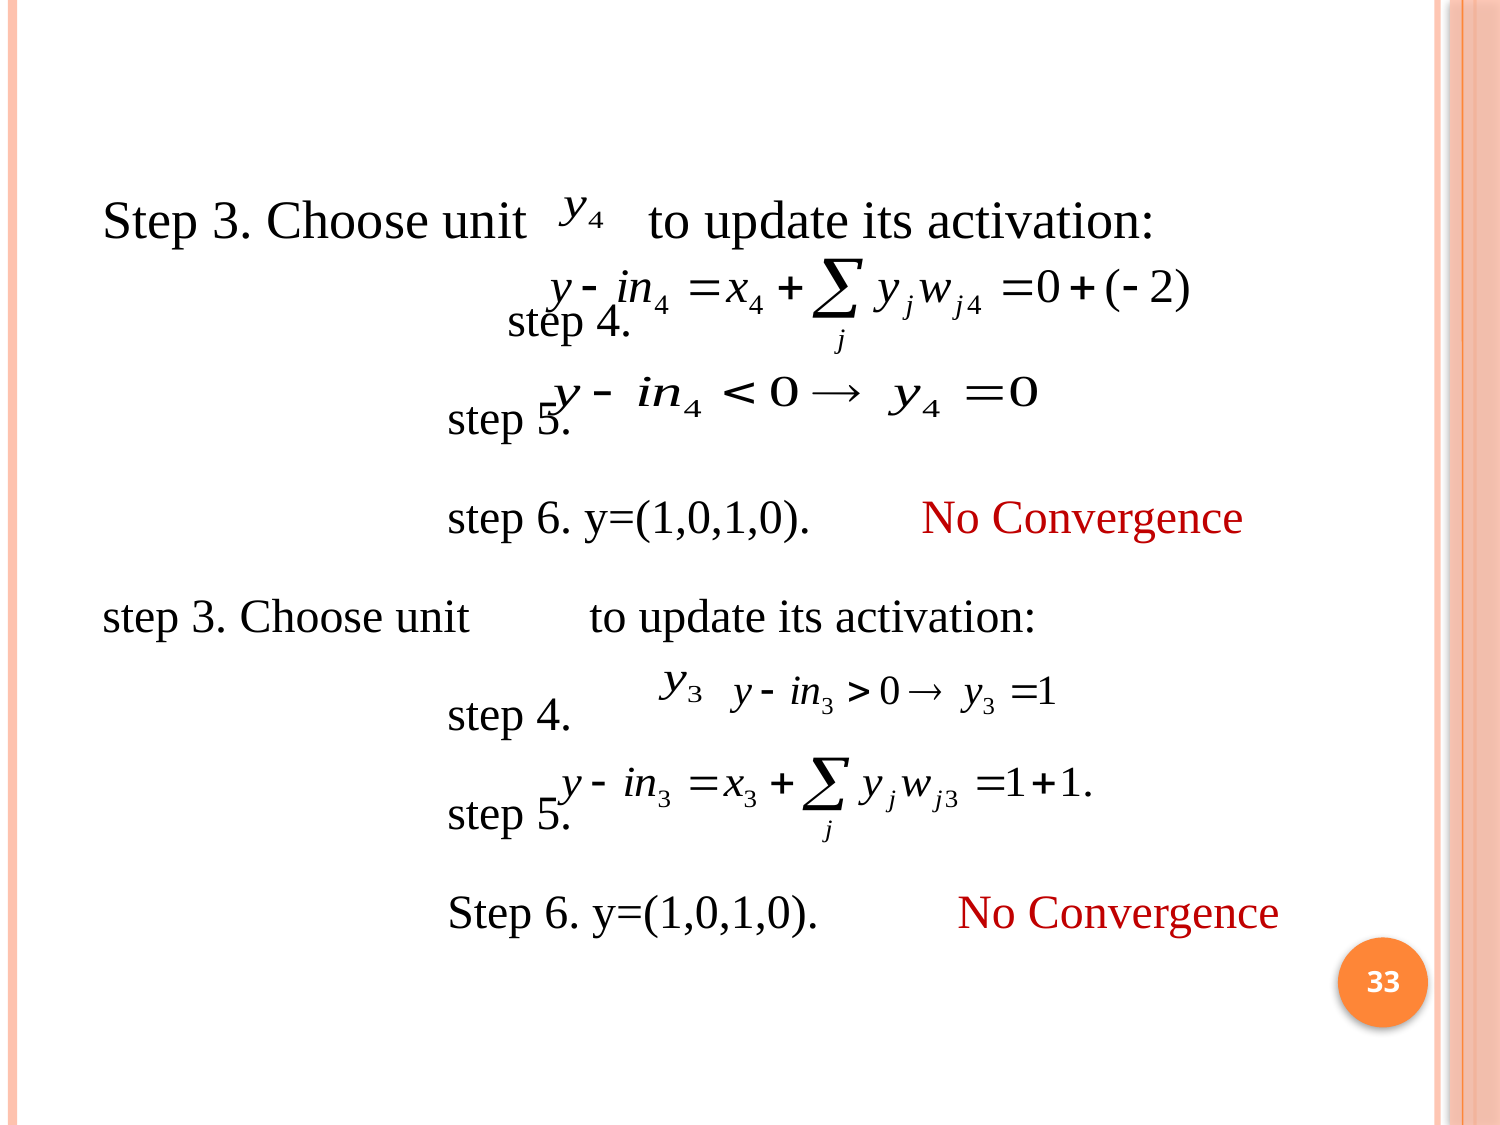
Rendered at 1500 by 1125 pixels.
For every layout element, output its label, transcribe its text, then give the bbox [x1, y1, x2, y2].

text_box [536, 361, 1051, 426]
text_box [536, 249, 1201, 363]
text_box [722, 661, 1061, 726]
list Step 3. Choose unit to update its activation: step 4. step 5. step 6. y=(1,0,1,0). No Convergence step 3. Choose unit to update its activation: step 4. step 5. Step 6. y=(1,0,1,0). No Convergence [87, 144, 1438, 1020]
slide_number 33 [1333, 940, 1434, 1027]
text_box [549, 749, 1101, 851]
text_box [549, 174, 613, 236]
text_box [649, 649, 713, 713]
